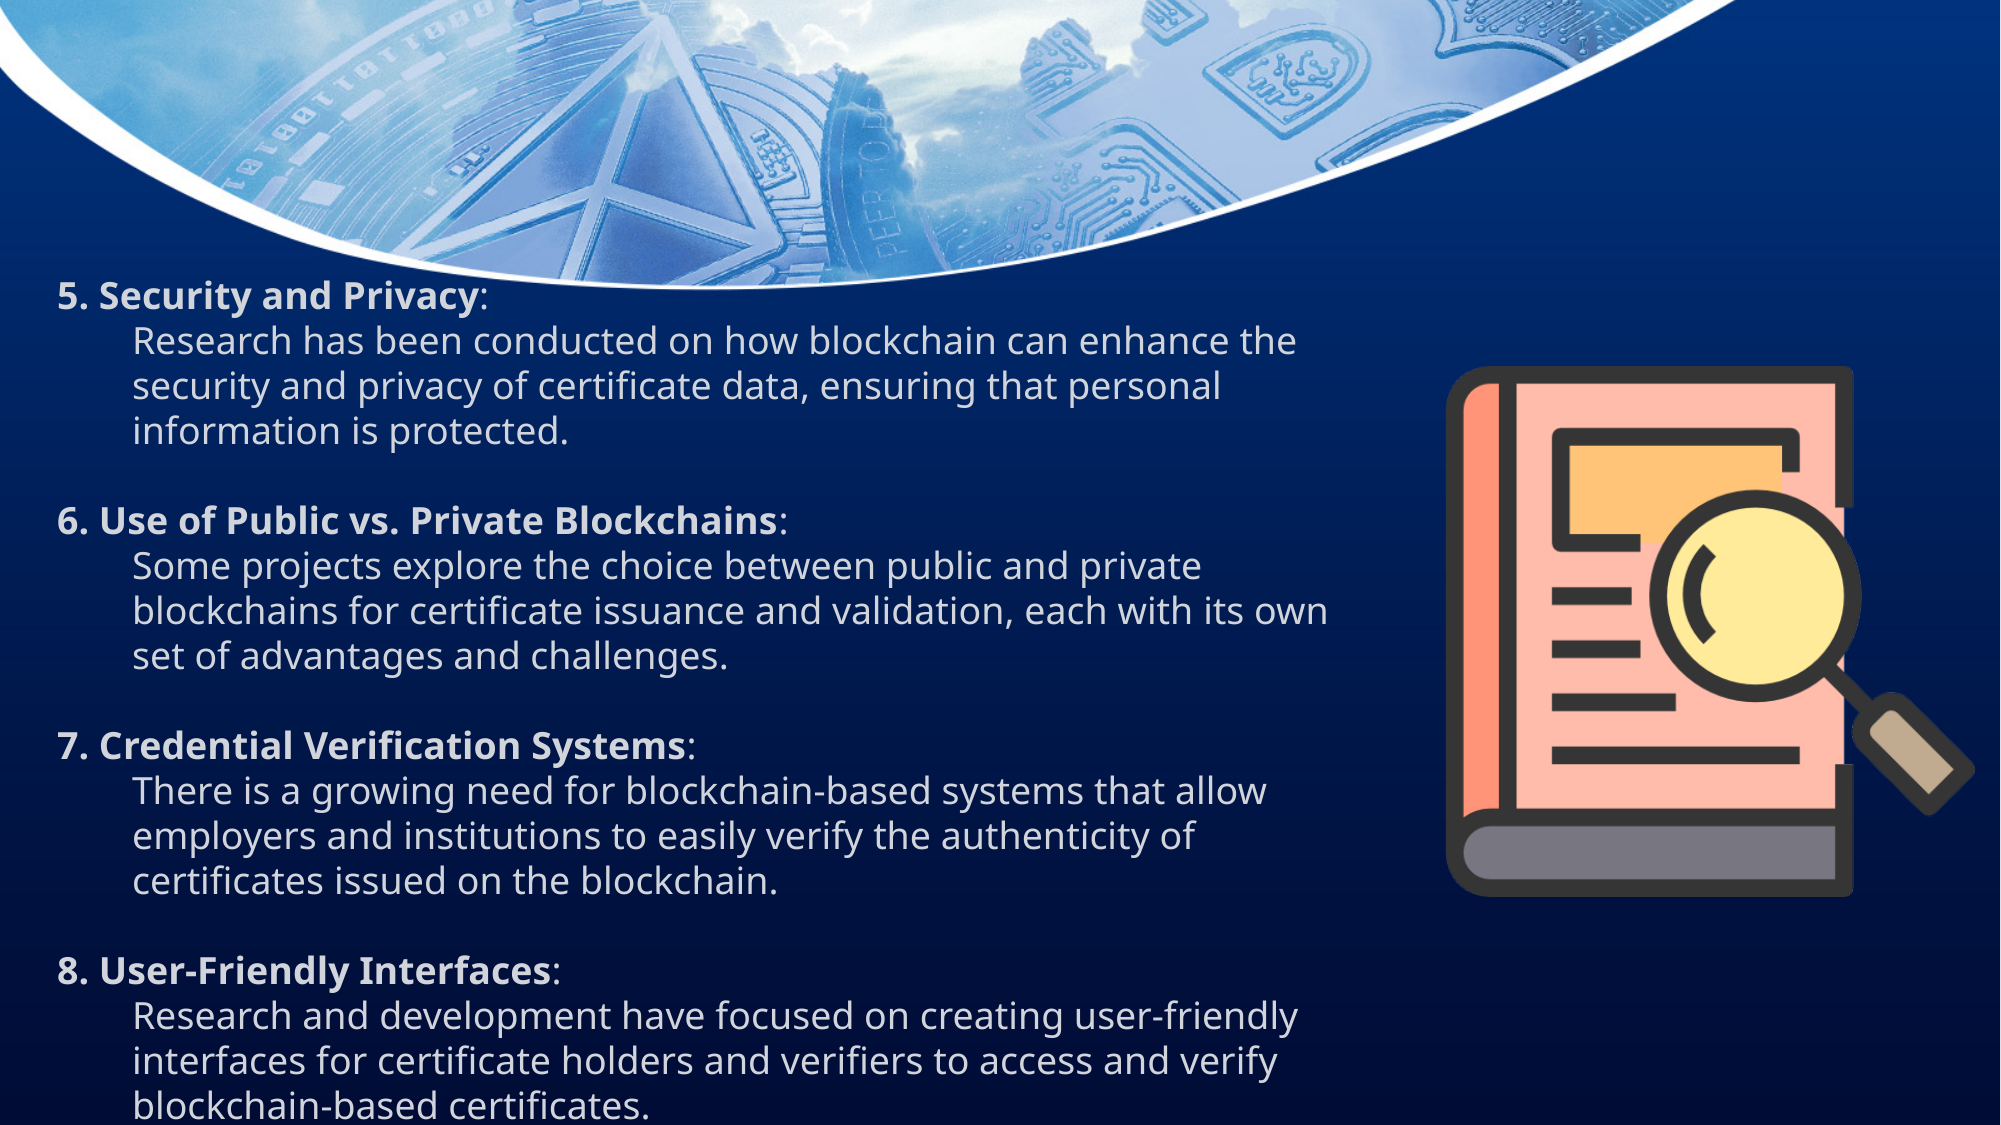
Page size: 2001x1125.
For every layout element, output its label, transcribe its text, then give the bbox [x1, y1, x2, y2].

text_box 5. Security and Privacy: Research has been conducted on how blockchain can enhance the security and privacy of certificate data, ensuring that personal information is protected. 6. Use of Public vs. Private Blockchains: Some projects explore the choice between public and private blockchains for certificate issuance and validation, each with its own set of advantages and challenges. 7. Credential Verification Systems: There is a growing need for blockchain-based systems that allow employers and institutions to easily verify the authenticity of certificates issued on the blockchain. 8. User-Friendly Interfaces: Research and development have focused on creating user-friendly interfaces for certificate holders and verifiers to access and verify blockchain-based certificates. [42, 264, 1361, 1125]
picture [0, 0, 2001, 1125]
